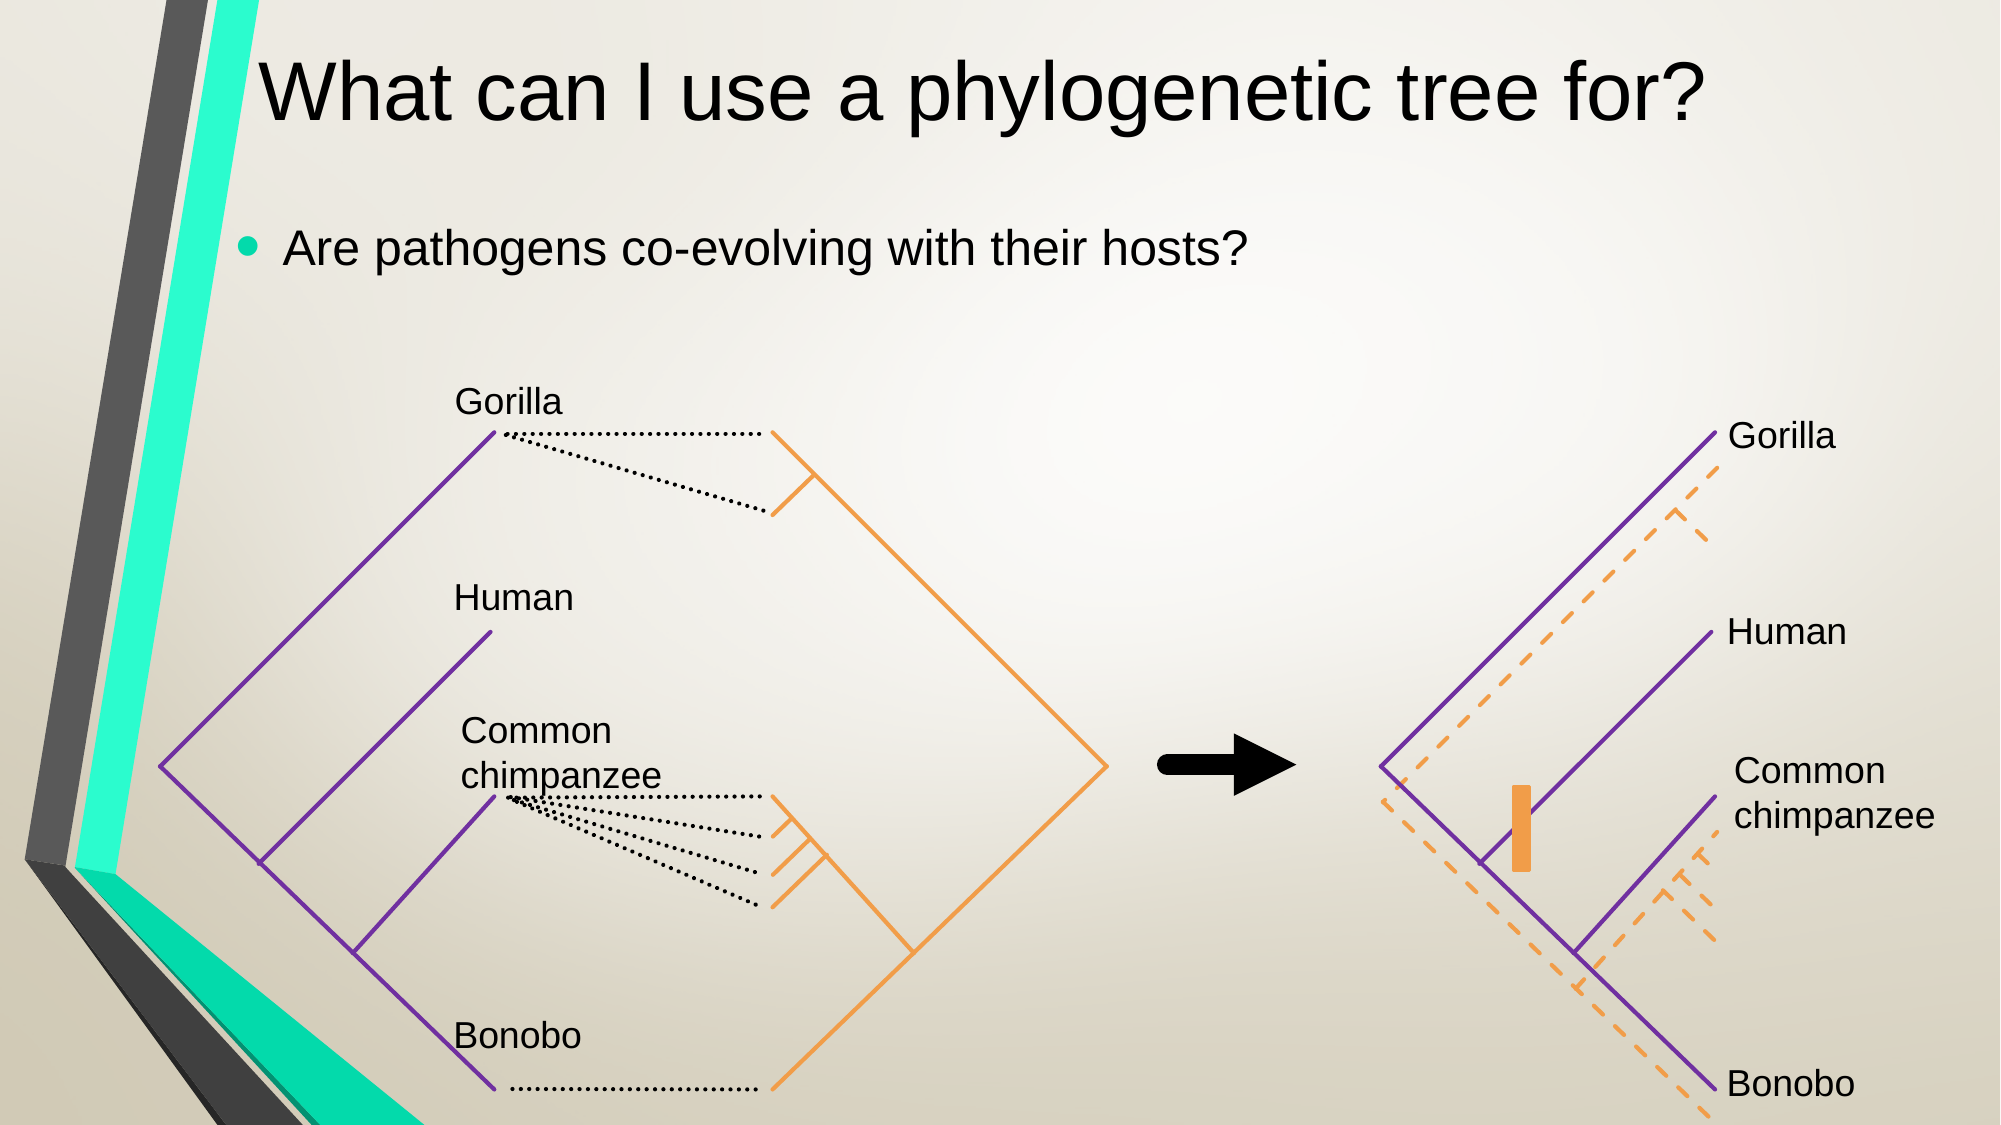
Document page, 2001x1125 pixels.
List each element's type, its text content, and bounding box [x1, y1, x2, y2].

title What can I use a phylogenetic tree for? [243, 0, 1887, 175]
list Are pathogens co-evolving with their hosts? [220, 207, 1283, 369]
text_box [159, 369, 1964, 1125]
